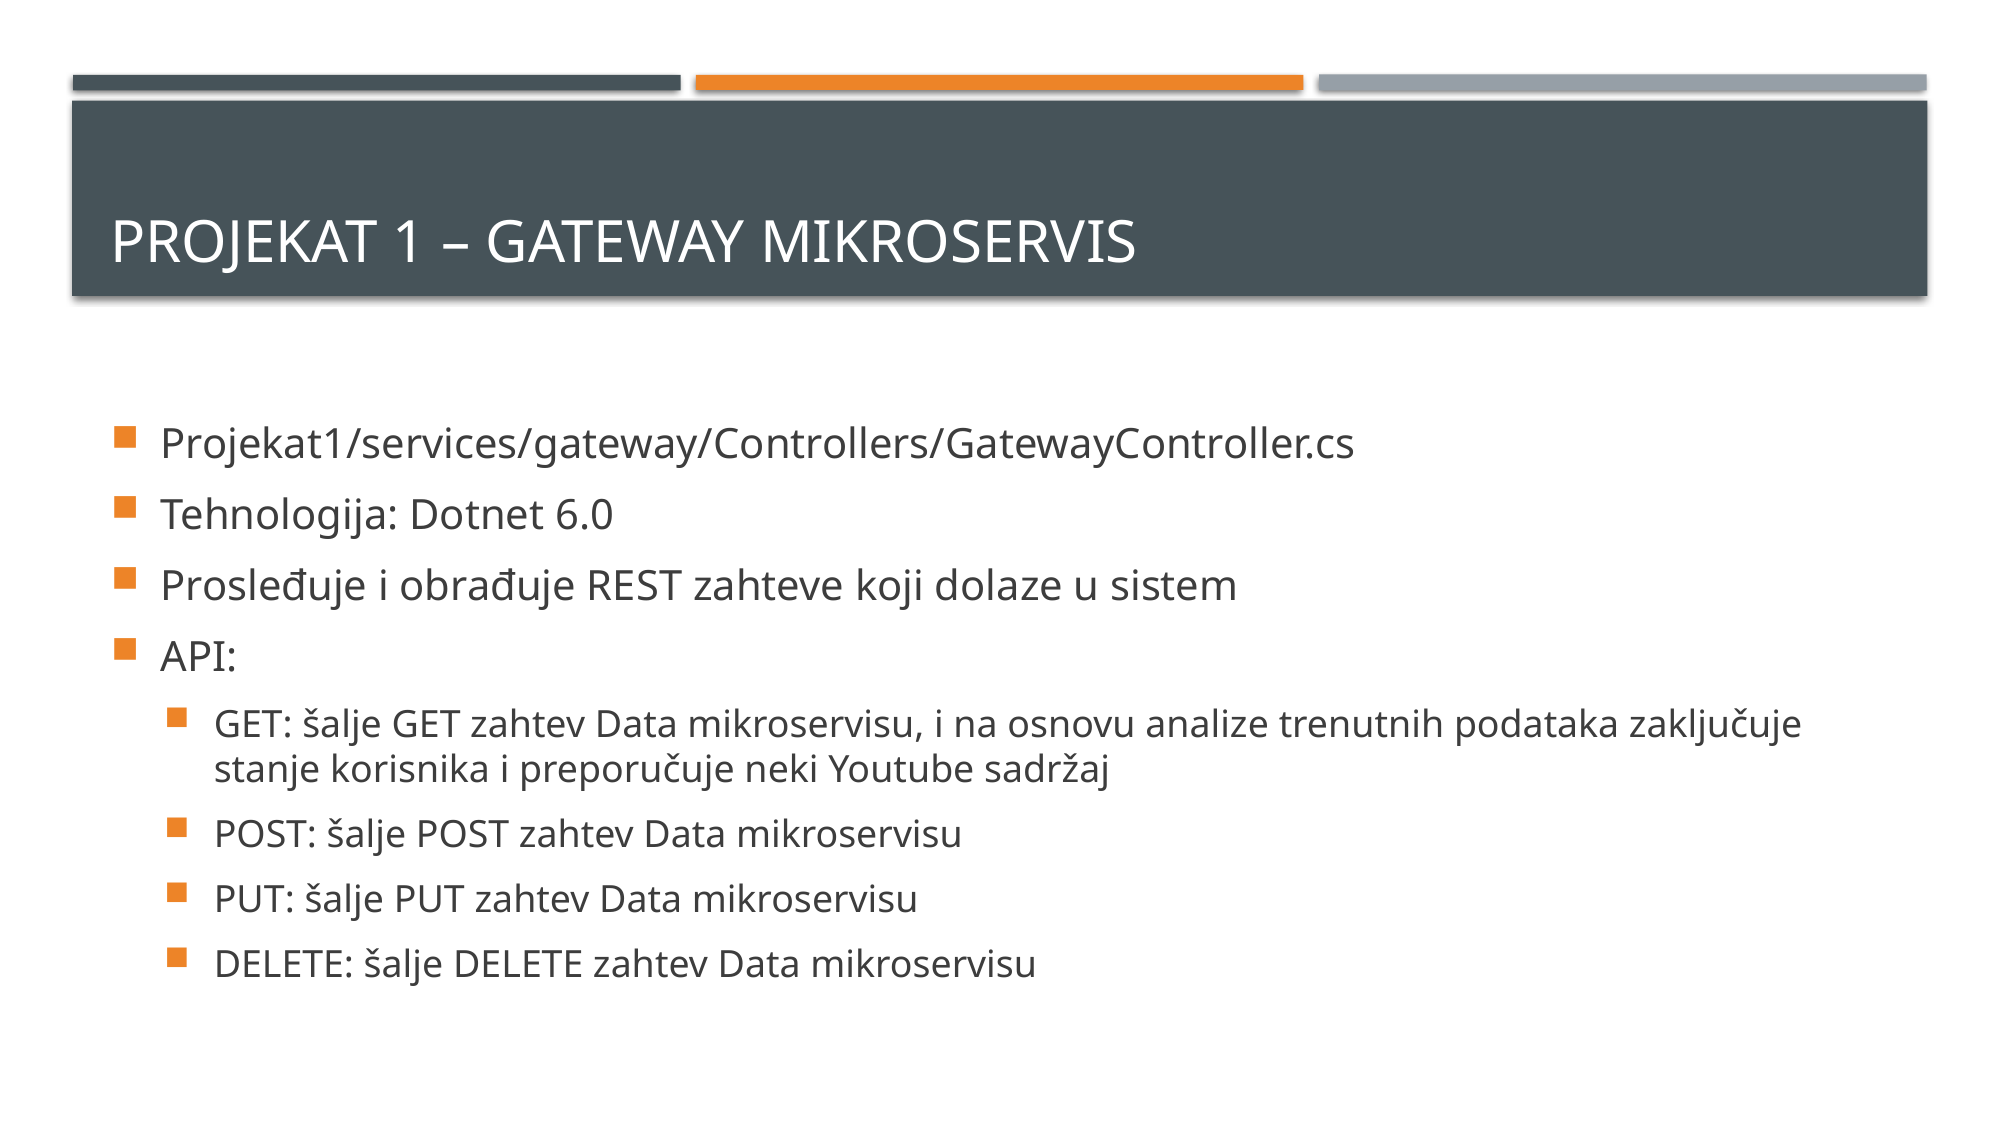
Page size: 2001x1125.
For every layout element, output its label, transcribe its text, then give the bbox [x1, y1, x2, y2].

title Projekat 1 – Gateway mikroservis [95, 115, 1905, 282]
list Projekat1/services/gateway/Controllers/GatewayController.cs Tehnologija: Dotnet 6.0 Prosleđuje i obrađuje REST zahteve koji dolaze u sistem API: GET: šalje GET zahtev Data mikroservisu, i na osnovu analize trenutnih podataka zaključuje stanje korisnika i preporučuje neki Youtube sadržaj POST: šalje POST zahtev Data mikroservisu PUT: šalje PUT zahtev Data mikroservisu DELETE: šalje DELETE zahtev Data mikroservisu [95, 357, 1905, 1044]
